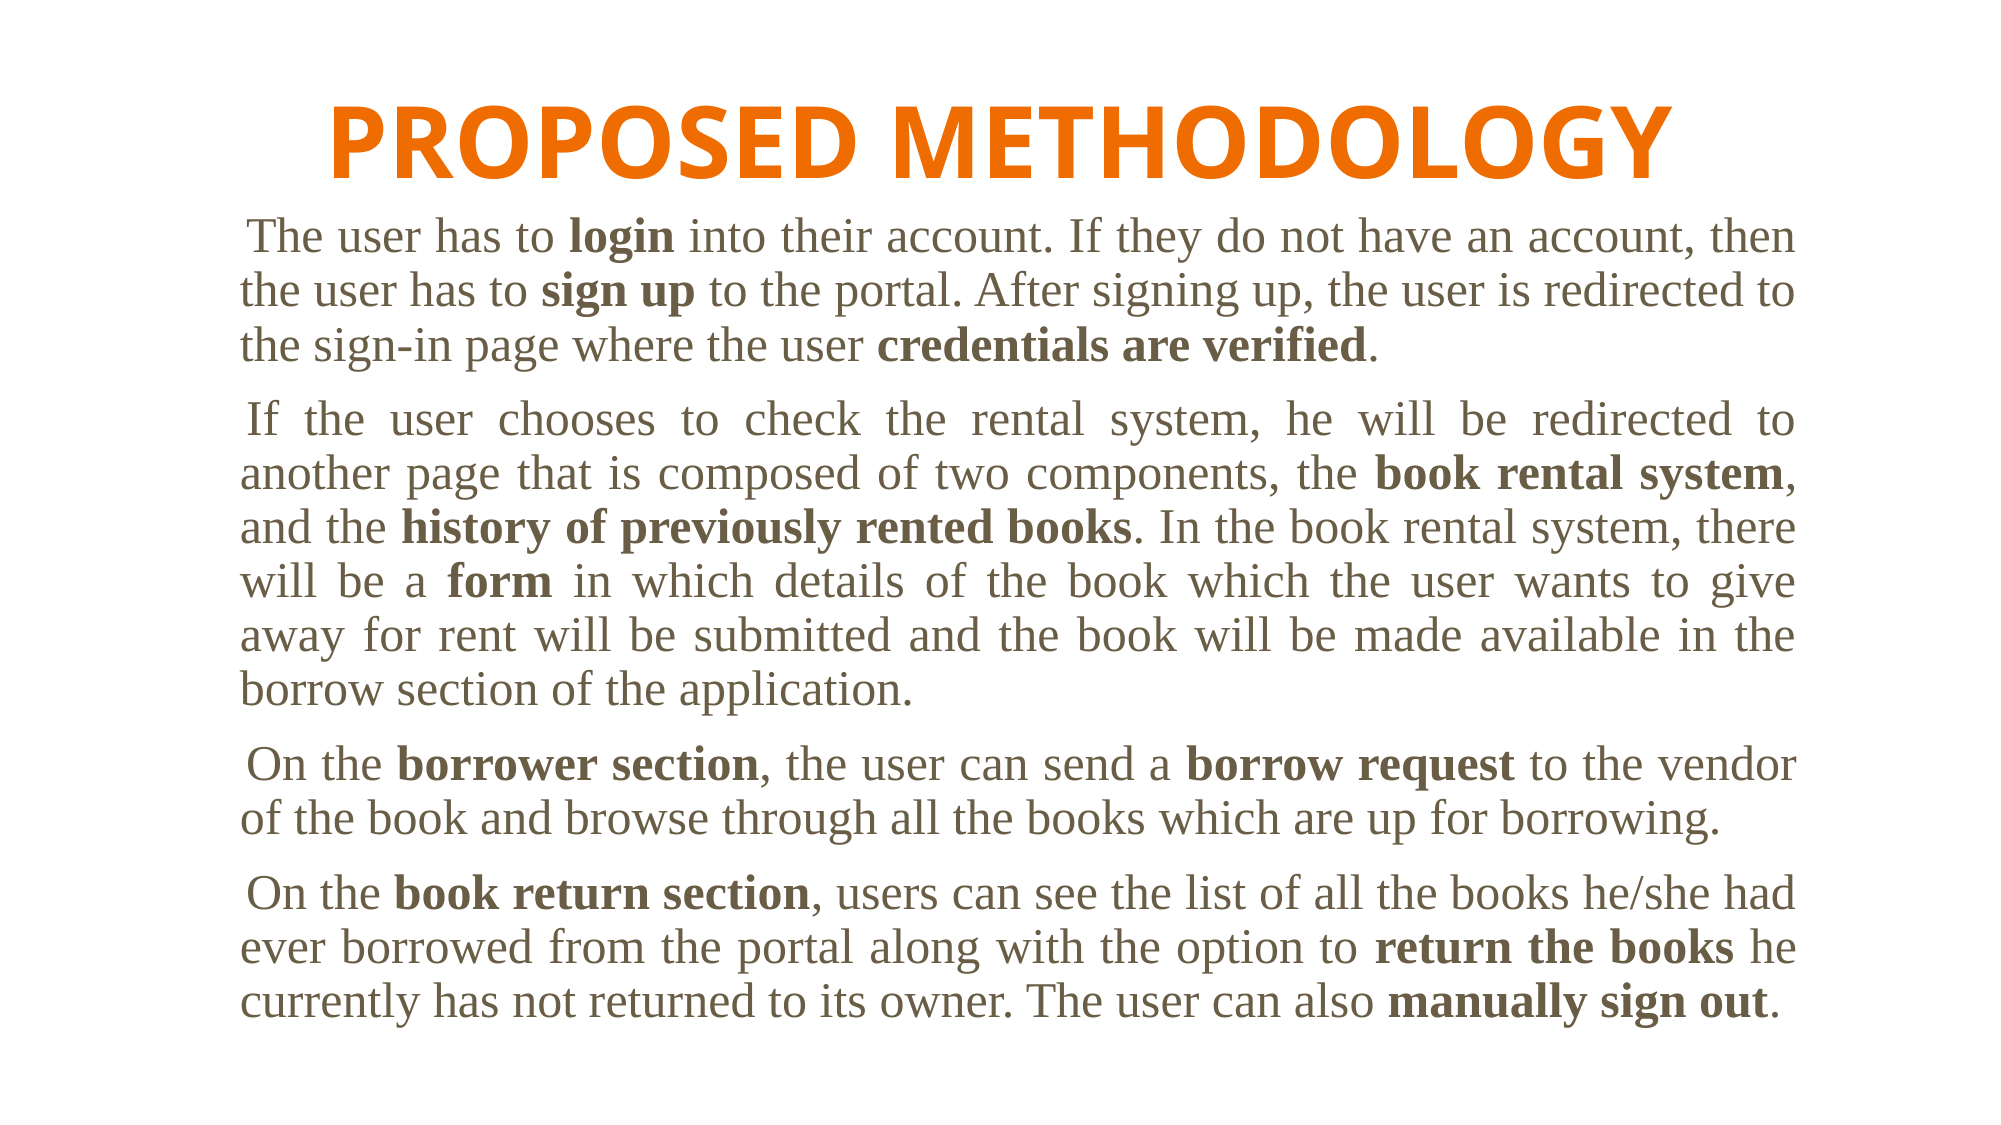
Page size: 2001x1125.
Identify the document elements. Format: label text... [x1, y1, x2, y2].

list The user has to login into their account. If they do not have an account, then the user has to sign up to the portal. After signing up, the user is redirected to the sign-in page where the user credentials are verified. If the user chooses to check the rental system, he will be redirected to another page that is composed of two components, the book rental system, and the history of previously rented books. In the book rental system, there will be a form in which details of the book which the user wants to give away for rent will be submitted and the book will be made available in the borrow section of the application. On the borrower section, the user can send a borrow request to the vendor of the book and browse through all the books which are up for borrowing. On the book return section, users can see the list of all the books he/she had ever borrowed from the portal along with the option to return the books he currently has not returned to its owner. The user can also manually sign out. [187, 202, 1813, 1066]
title PROPOSED METHODOLOGY [137, 59, 1863, 233]
